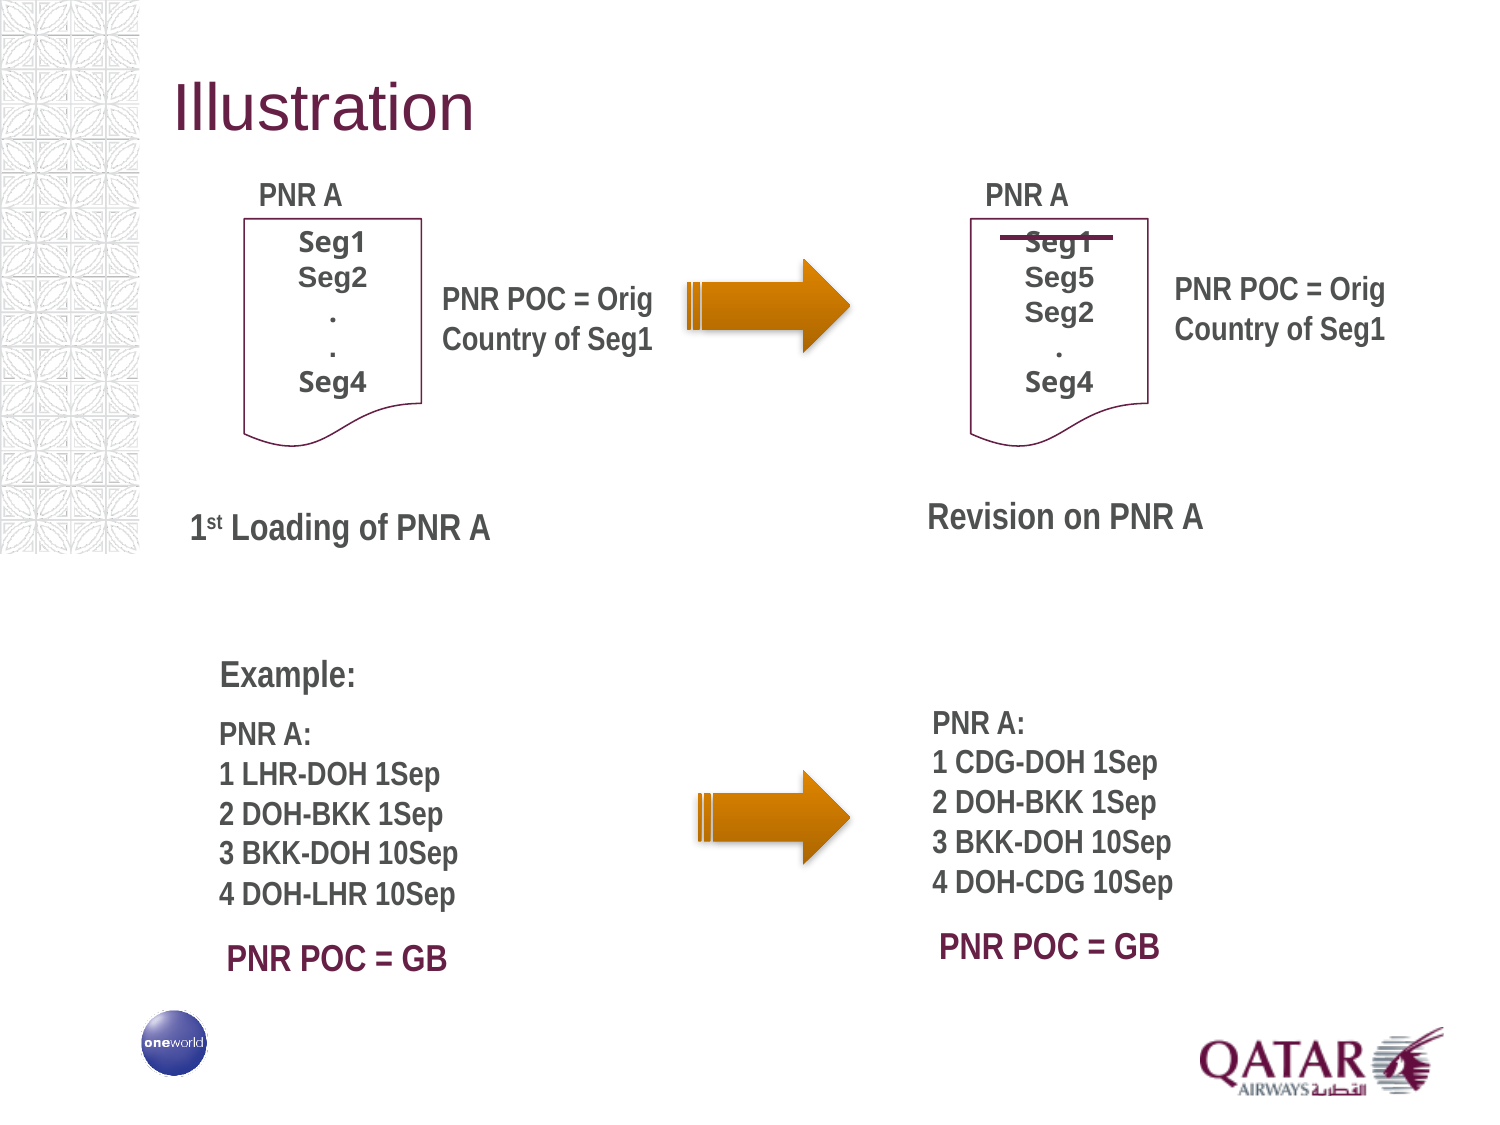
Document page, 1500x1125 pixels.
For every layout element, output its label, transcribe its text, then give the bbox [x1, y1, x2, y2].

text_box [713, 770, 851, 865]
picture [139, 1008, 208, 1077]
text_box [174, 165, 741, 557]
title Illustration [156, 65, 1433, 143]
text_box PNR A: 1 LHR-DOH 1Sep 2 DOH-BKK 1Sep 3 BKK-DOH 10Sep 4 DOH-LHR 10Sep [204, 704, 618, 919]
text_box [912, 165, 1474, 546]
text_box [698, 793, 702, 842]
text_box PNR POC = GB [211, 926, 525, 987]
text_box PNR A: 1 CDG-DOH 1Sep 2 DOH-BKK 1Sep 3 BKK-DOH 10Sep 4 DOH-CDG 10Sep [917, 693, 1290, 908]
text_box PNR POC = GB [924, 914, 1238, 974]
text_box [704, 793, 711, 842]
text_box [745, 258, 851, 354]
text_box Example: [205, 642, 619, 703]
